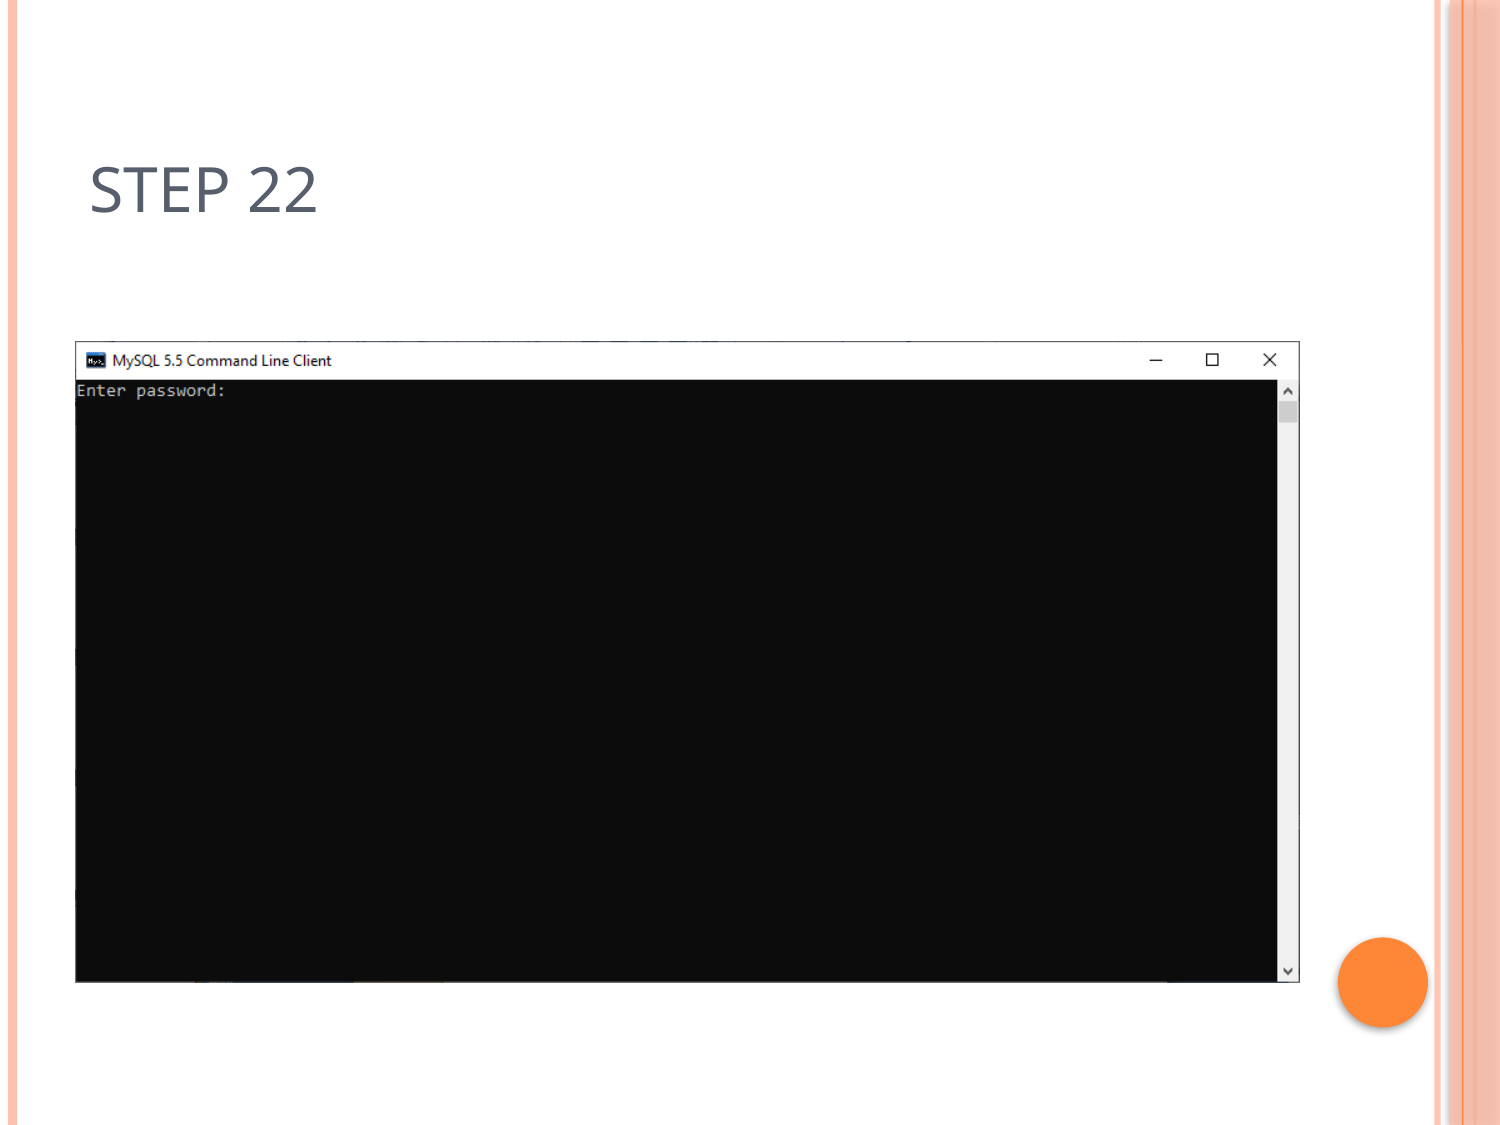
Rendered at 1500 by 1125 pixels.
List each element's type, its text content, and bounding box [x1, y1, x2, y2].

title Step 22 [75, 45, 1300, 233]
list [74, 341, 1301, 983]
